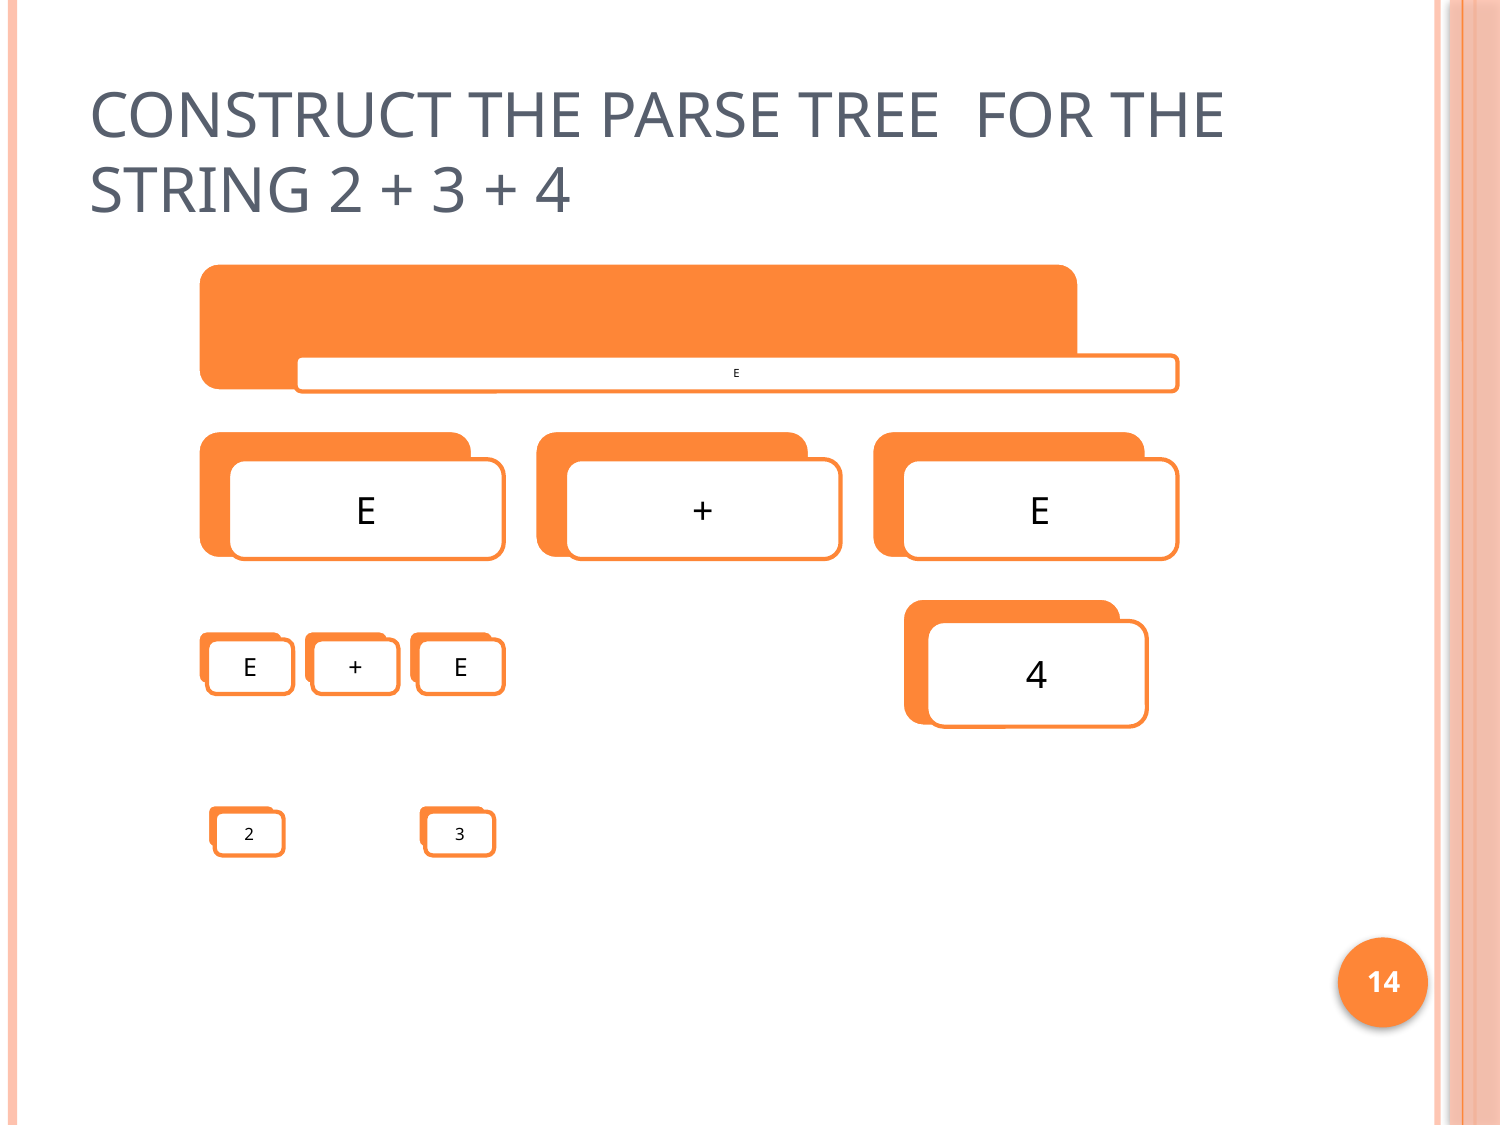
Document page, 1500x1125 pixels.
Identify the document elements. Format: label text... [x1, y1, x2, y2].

slide_number 14 [1333, 940, 1434, 1027]
title Construct the parse tree for the string 2 + 3 + 4 [75, 45, 1300, 233]
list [74, 261, 1301, 1063]
